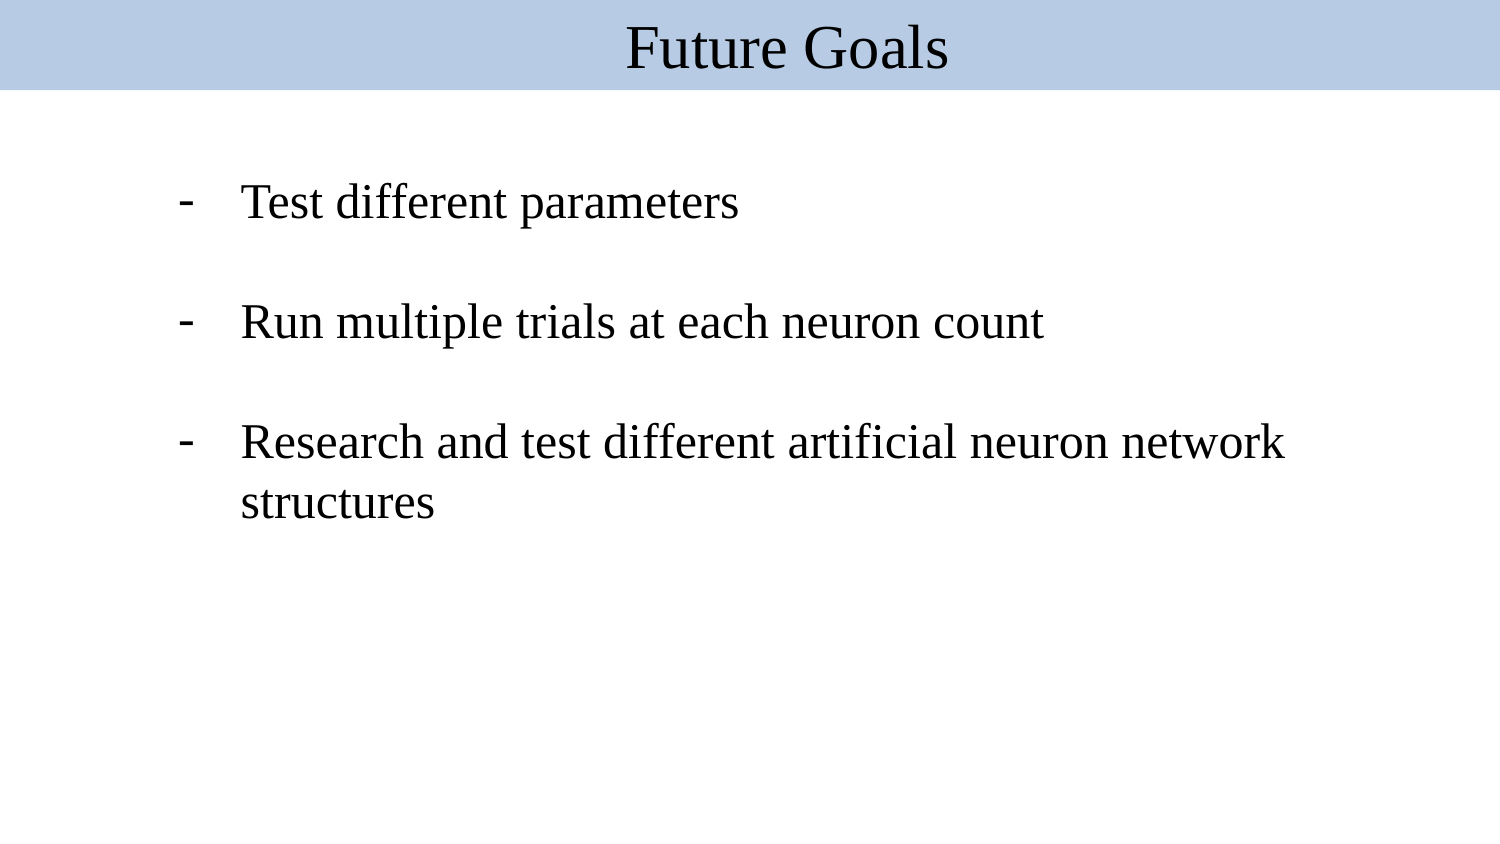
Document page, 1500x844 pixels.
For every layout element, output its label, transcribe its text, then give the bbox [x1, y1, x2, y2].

text_box Test different parameters Run multiple trials at each neuron count Research and test different artificial neuron network structures [150, 153, 1445, 604]
text_box Future Goals [0, 0, 1500, 91]
